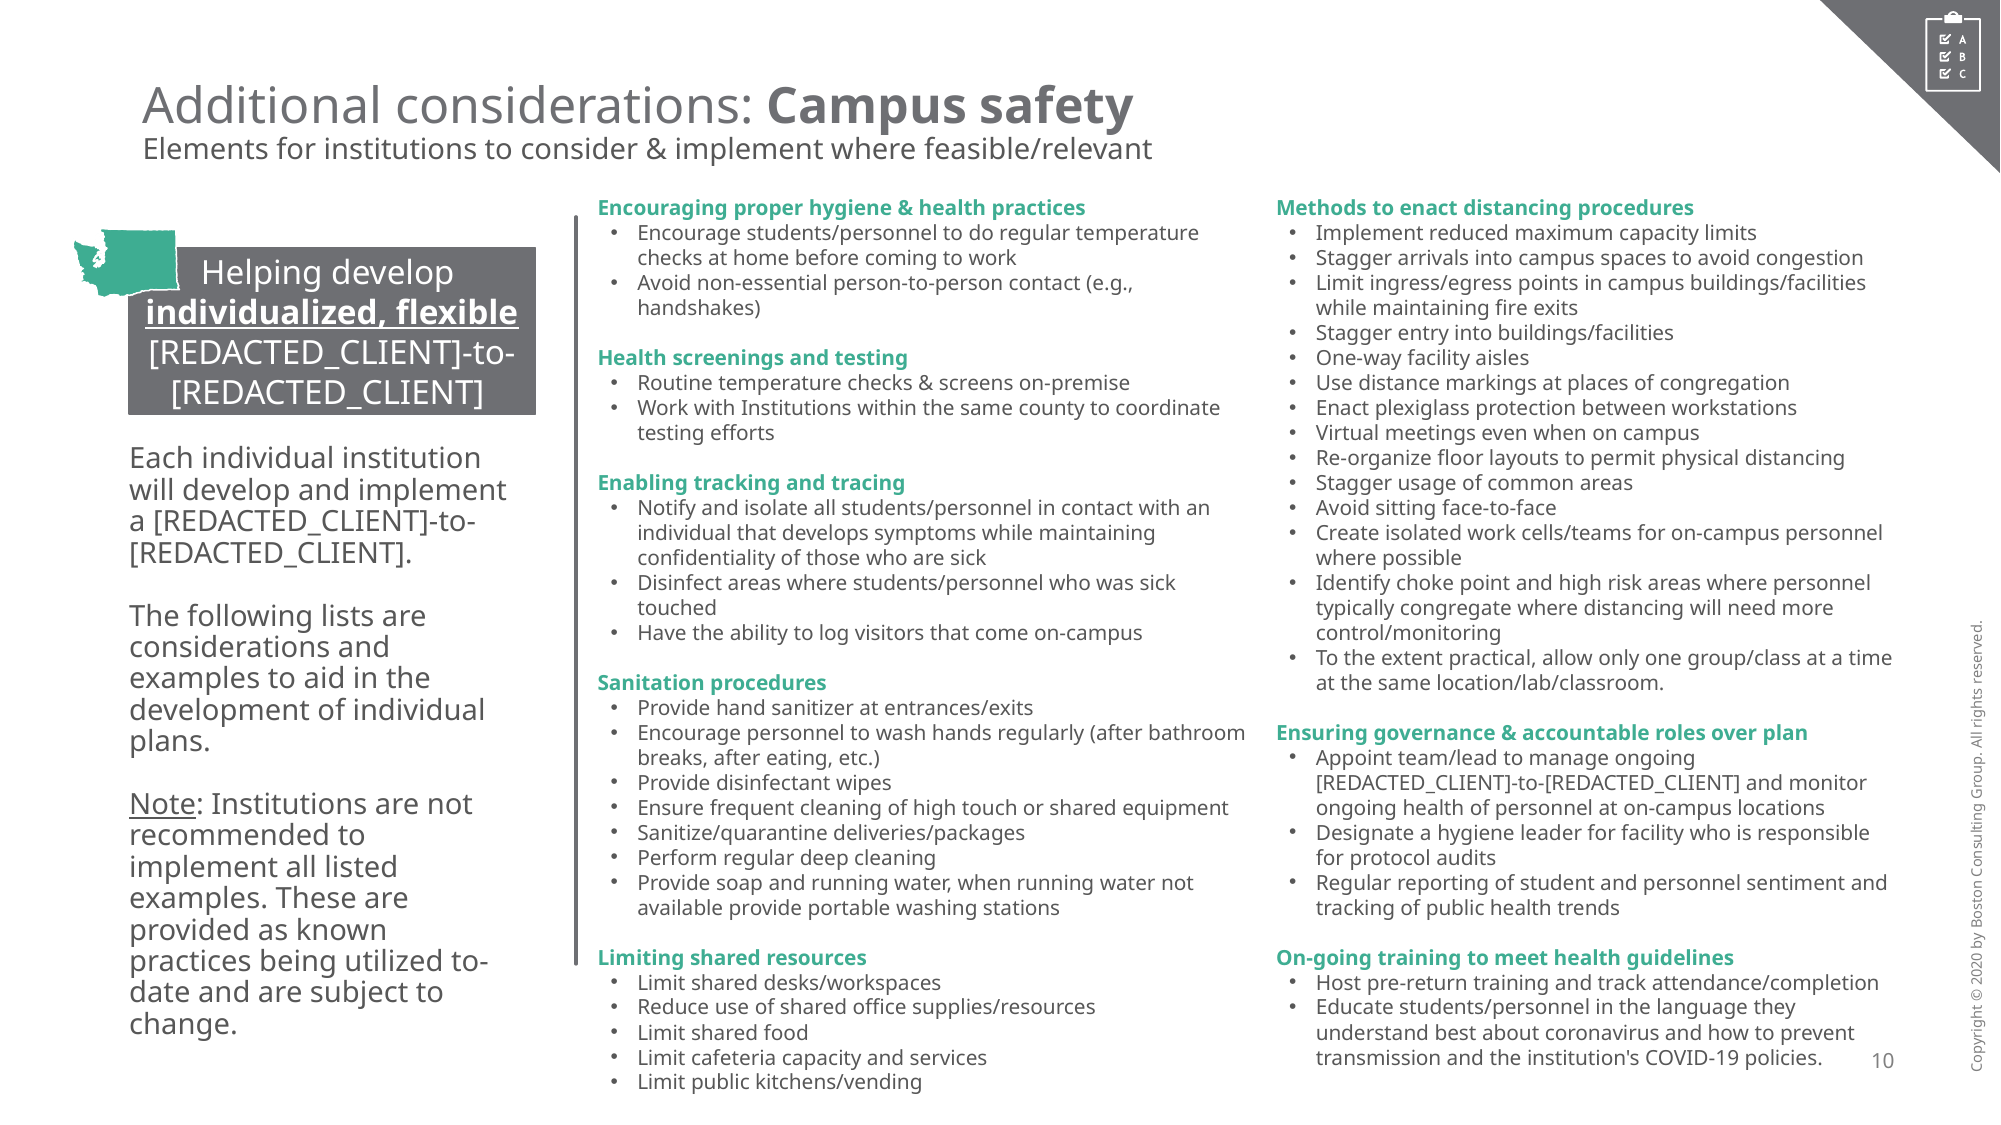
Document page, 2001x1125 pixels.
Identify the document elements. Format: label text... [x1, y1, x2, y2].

text_box Helping develop individualized, flexible [REDACTED_CLIENT]-to-[REDACTED_CLIENT] [128, 247, 536, 415]
text_box Encouraging proper hygiene & health practices Encourage students/personnel to do regular temperature checks at home before coming to work Avoid non-essential person-to-person contact (e.g., handshakes) Health screenings and testing Routine temperature checks & screens on-premise Work with Institutions within the same county to coordinate testing efforts Enabling tracking and tracing Notify and isolate all students/personnel in contact with an individual that develops symptoms while maintaining confidentiality of those who are sick Disinfect areas where students/personnel who was sick touched Have the ability to log visitors that come on-campus Sanitation procedures Provide hand sanitizer at entrances/exits Encourage personnel to wash hands regularly (after bathroom breaks, after eating, etc.) Provide disinfectant wipes Ensure frequent cleaning of high touch or shared equipment Sanitize/quarantine deliveries/packages Perform regular deep cleaning Provide soap and running water, when running water not available provide portable washing stations Limiting shared resources Limit shared desks/workspaces Reduce use of shared office supplies/resources Limit shared food Limit cafeteria capacity and services Limit public kitchens/vending [597, 194, 1257, 1125]
text_box Methods to enact distancing procedures Implement reduced maximum capacity limits Stagger arrivals into campus spaces to avoid congestion Limit ingress/egress points in campus buildings/facilities while maintaining fire exits Stagger entry into buildings/facilities One-way facility aisles Use distance markings at places of congregation Enact plexiglass protection between workstations Virtual meetings even when on campus Re-organize floor layouts to permit physical distancing Stagger usage of common areas Avoid sitting face-to-face Create isolated work cells/teams for on-campus personnel where possible Identify choke point and high risk areas where personnel typically congregate where distancing will need more control/monitoring To the extent practical, allow only one group/class at a time at the same location/lab/classroom. Ensuring governance & accountable roles over plan Appoint team/lead to manage ongoing [REDACTED_CLIENT]-to-[REDACTED_CLIENT] and monitor ongoing health of personnel at on-campus locations Designate a hygiene leader for facility who is responsible for protocol audits Regular reporting of student and personnel sentiment and tracking of public health trends On-going training to meet health guidelines Host pre-return training and track attendance/completion Educate students/personnel in the language they understand best about coronavirus and how to prevent transmission and the institution's COVID-19 policies. [1275, 194, 1900, 1125]
text_box Each individual institution will develop and implement a [REDACTED_CLIENT]-to-[REDACTED_CLIENT]. The following lists are considerations and examples to aid in the development of individual plans. Note: Institutions are not recommended to implement all listed examples. These are provided as known practices being utilized to-date and are subject to change. [129, 443, 517, 1041]
title Additional considerations: Campus safety Elements for institutions to consider & implement where feasible/relevant [142, 80, 1900, 168]
text_box [1819, 0, 1902, 81]
text_box [72, 228, 180, 298]
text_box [1902, 0, 2000, 103]
text_box [1925, 103, 2000, 174]
